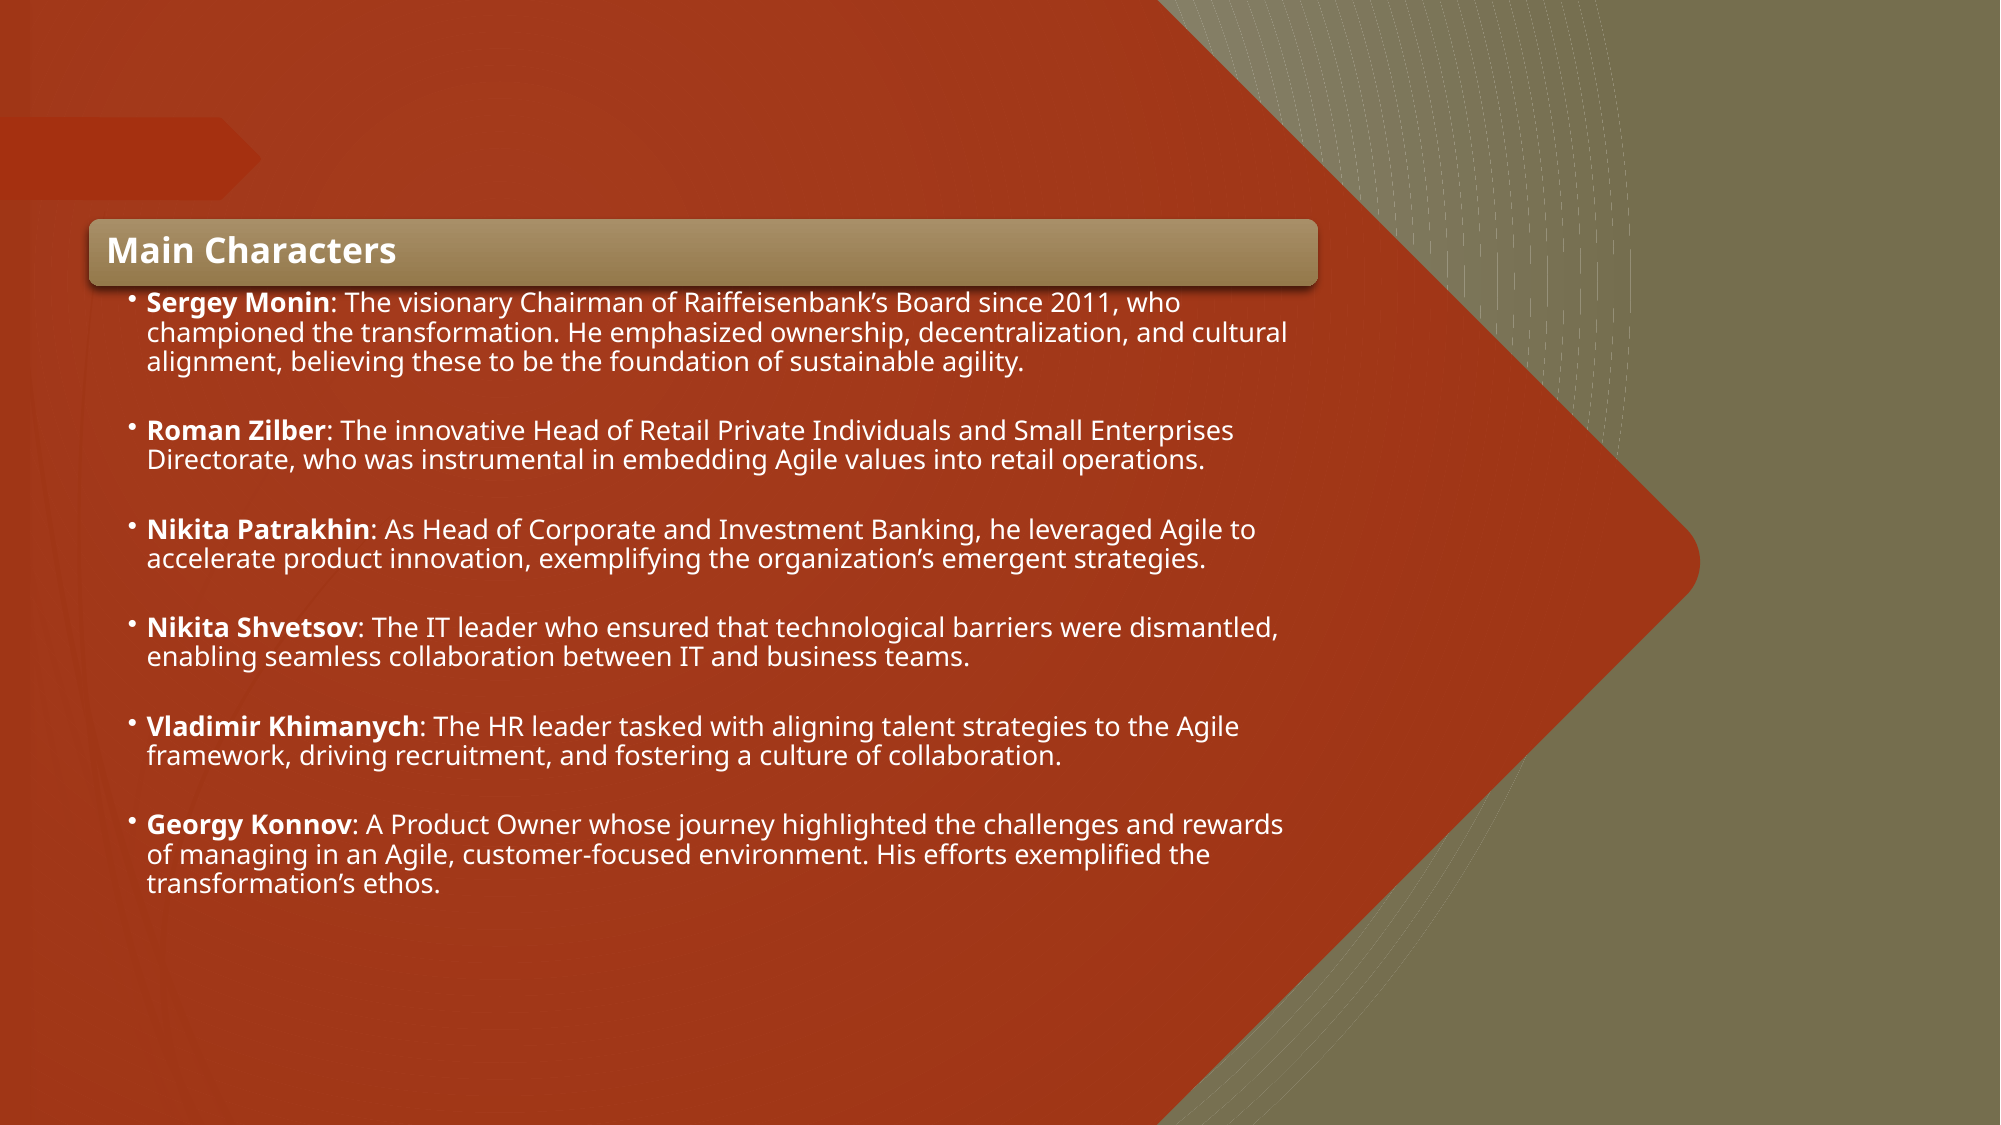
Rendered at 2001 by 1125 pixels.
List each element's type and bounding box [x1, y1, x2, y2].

text_box [0, 0, 1701, 1125]
list [88, 164, 1319, 976]
